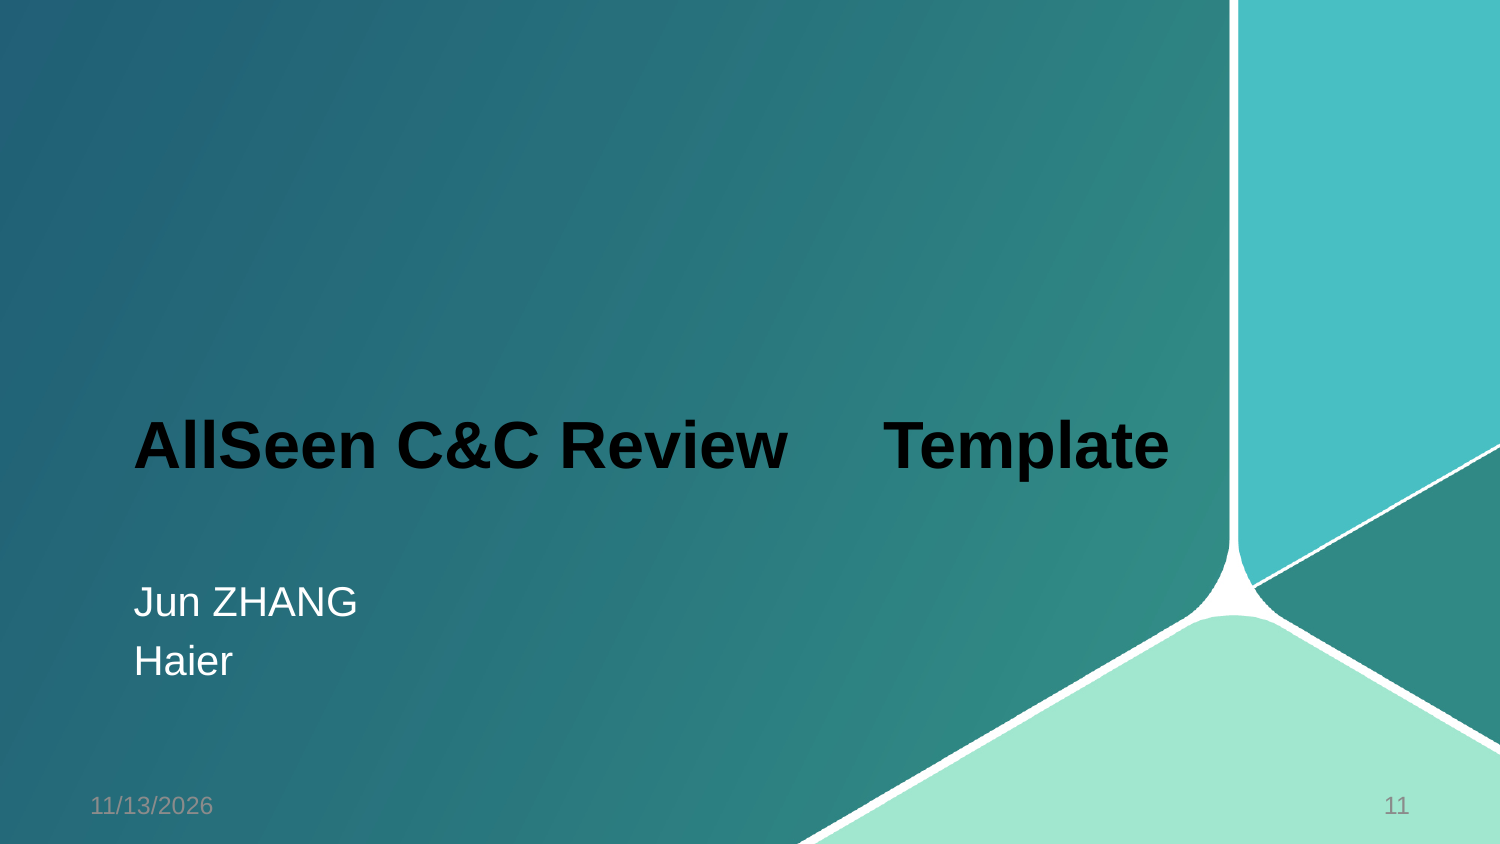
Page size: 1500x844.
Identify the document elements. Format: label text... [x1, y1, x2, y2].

list Jun ZHANG Haier [118, 567, 1394, 753]
picture [0, 0, 1500, 844]
slide_number 11 [1074, 782, 1425, 827]
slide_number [75, 782, 425, 827]
title AllSeen C&C Review Template [118, 357, 1394, 526]
